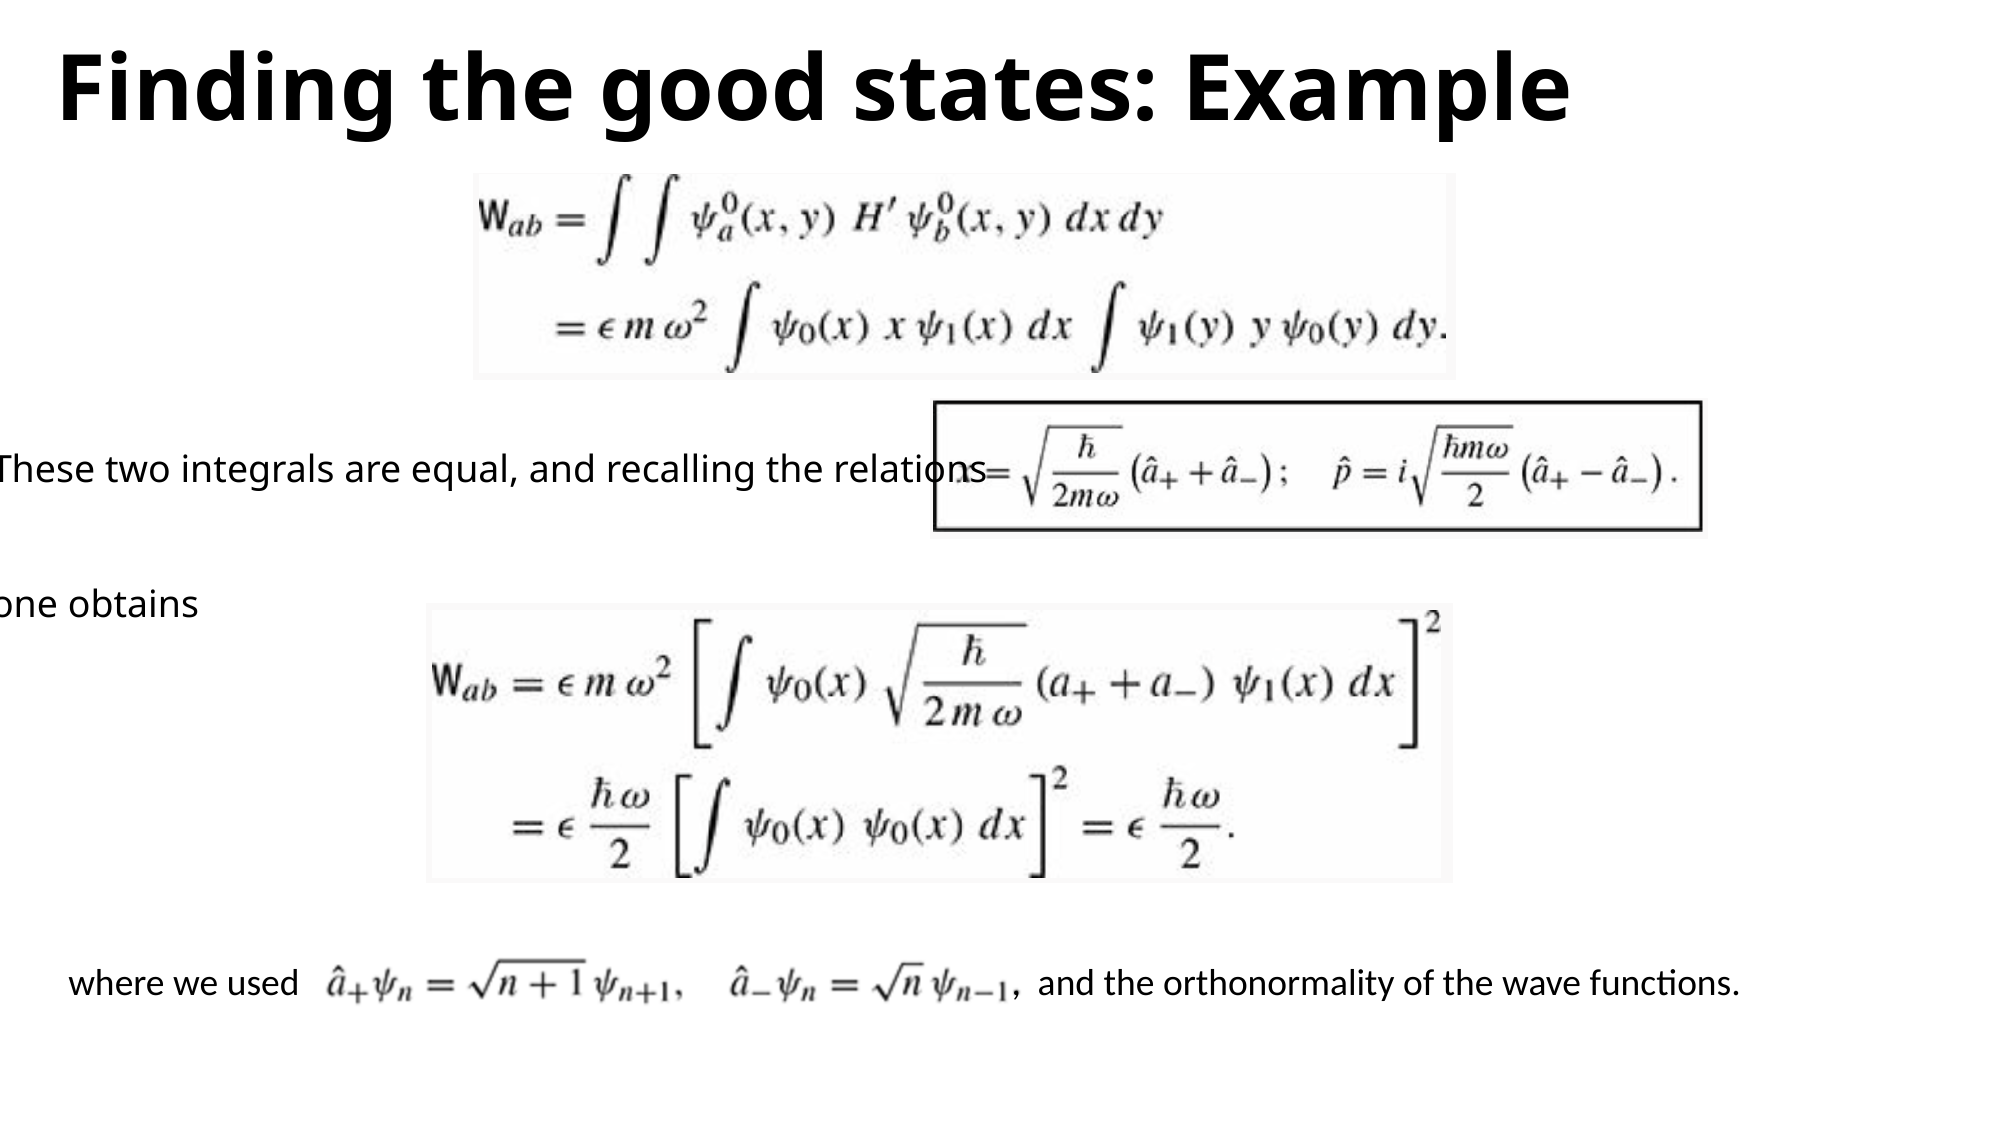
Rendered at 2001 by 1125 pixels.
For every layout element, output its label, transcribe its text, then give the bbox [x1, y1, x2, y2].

text_box Finding the good states: Example [40, 0, 1845, 183]
picture [426, 603, 1453, 883]
text_box These two integrals are equal, and recalling the relations one obtains [0, 438, 1004, 633]
picture [309, 942, 1040, 1020]
text_box where we used , and the orthonormality of the wave functions. [1040, 950, 1768, 1010]
text_box where we used , and the orthonormality of the wave functions. [53, 950, 309, 1010]
picture [473, 173, 1456, 380]
picture [930, 398, 1708, 539]
